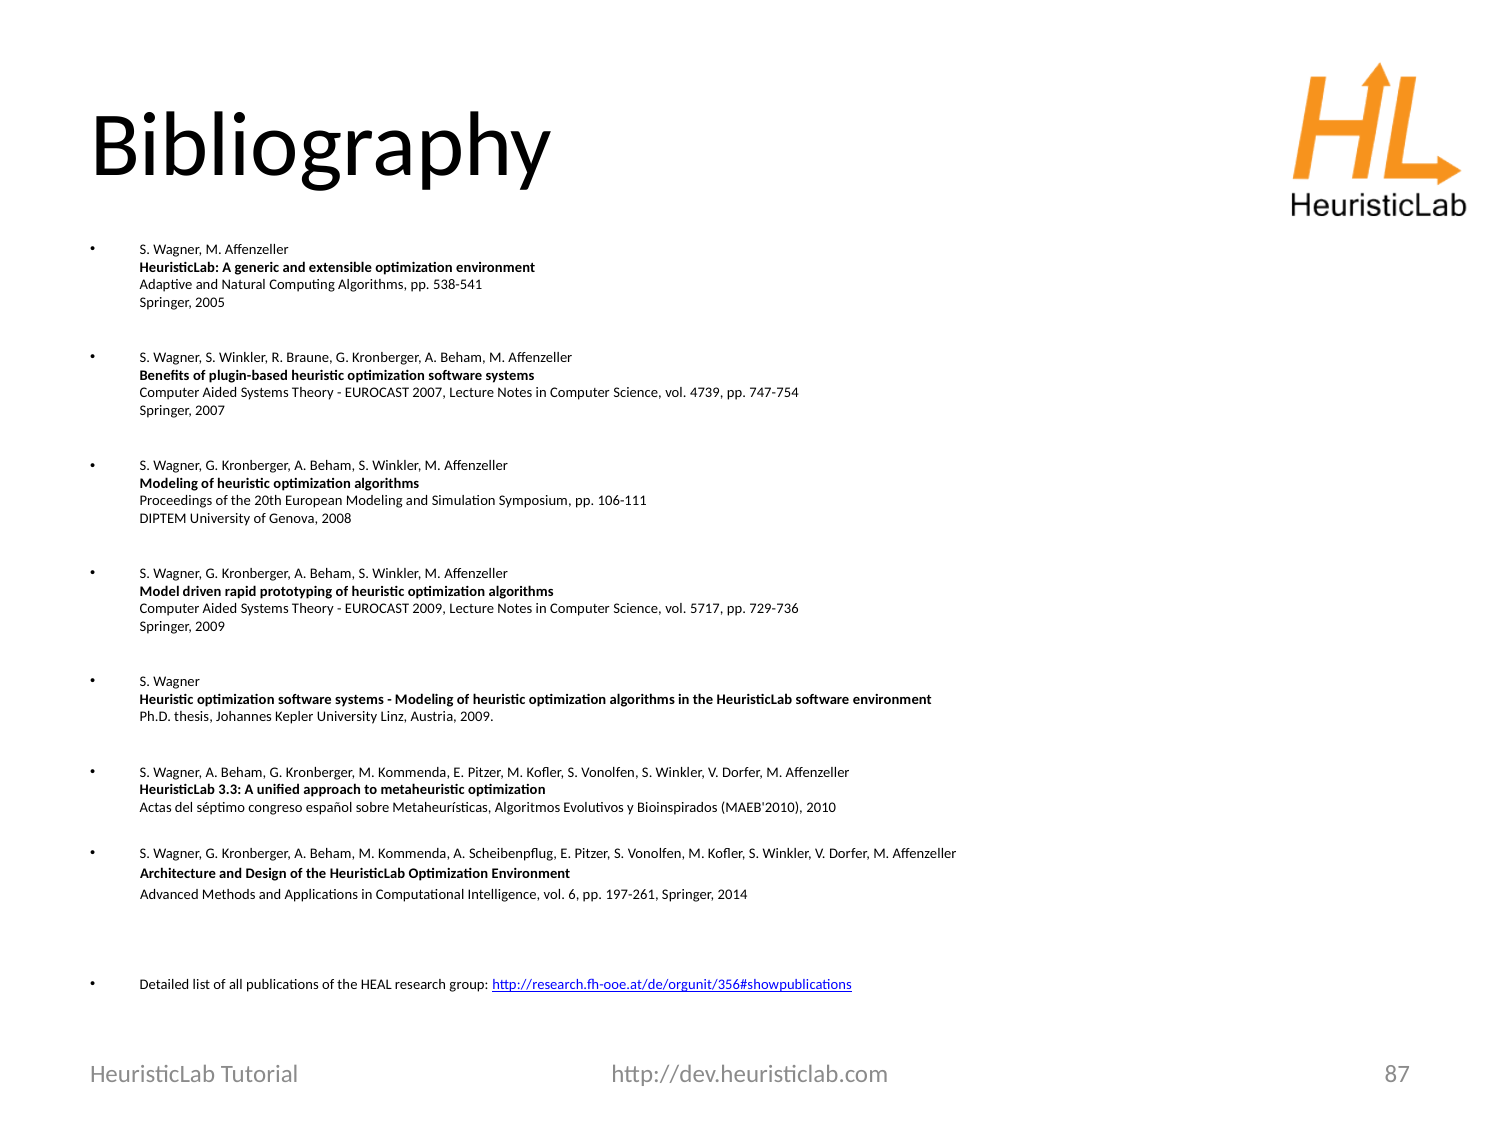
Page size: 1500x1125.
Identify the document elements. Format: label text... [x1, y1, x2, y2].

slide_number HeuristicLab Tutorial [75, 1042, 425, 1103]
footer http://dev.heuristiclab.com [512, 1042, 988, 1103]
title Bibliography [75, 45, 1282, 232]
list S. Wagner, M. Affenzeller HeuristicLab: A generic and extensible optimization environment Adaptive and Natural Computing Algorithms, pp. 538-541 Springer, 2005 S. Wagner, S. Winkler, R. Braune, G. Kronberger, A. Beham, M. Affenzeller Benefits of plugin-based heuristic optimization software systems Computer Aided Systems Theory - EUROCAST 2007, Lecture Notes in Computer Science, vol. 4739, pp. 747-754 Springer, 2007 S. Wagner, G. Kronberger, A. Beham, S. Winkler, M. Affenzeller Modeling of heuristic optimization algorithms Proceedings of the 20th European Modeling and Simulation Symposium, pp. 106-111 DIPTEM University of Genova, 2008 S. Wagner, G. Kronberger, A. Beham, S. Winkler, M. Affenzeller Model driven rapid prototyping of heuristic optimization algorithms Computer Aided Systems Theory - EUROCAST 2009, Lecture Notes in Computer Science, vol. 5717, pp. 729-736 Springer, 2009 S. Wagner Heuristic optimization software systems - Modeling of heuristic optimization algorithms in the HeuristicLab software environment Ph.D. thesis, Johannes Kepler University Linz, Austria, 2009. S. Wagner, A. Beham, G. Kronberger, M. Kommenda, E. Pitzer, M. Kofler, S. Vonolfen, S. Winkler, V. Dorfer, M. Affenzeller HeuristicLab 3.3: A unified approach to metaheuristic optimization Actas del séptimo congreso español sobre Metaheurísticas, Algoritmos Evolutivos y Bioinspirados (MAEB'2010), 2010 S. Wagner, G. Kronberger, A. Beham, M. Kommenda, A. Scheibenpflug, E. Pitzer, S. Vonolfen, M. Kofler, S. Winkler, V. Dorfer, M. Affenzeller Architecture and Design of the HeuristicLab Optimization Environment Advanced Methods and Applications in Computational Intelligence, vol. 6, pp. 197-261, Springer, 2014 Detailed list of all publications of the HEAL research group: http://research.fh-ooe.at/de/orgunit/356#showpublications [75, 232, 1425, 1005]
picture [1281, 27, 1474, 244]
slide_number 87 [1074, 1042, 1425, 1103]
